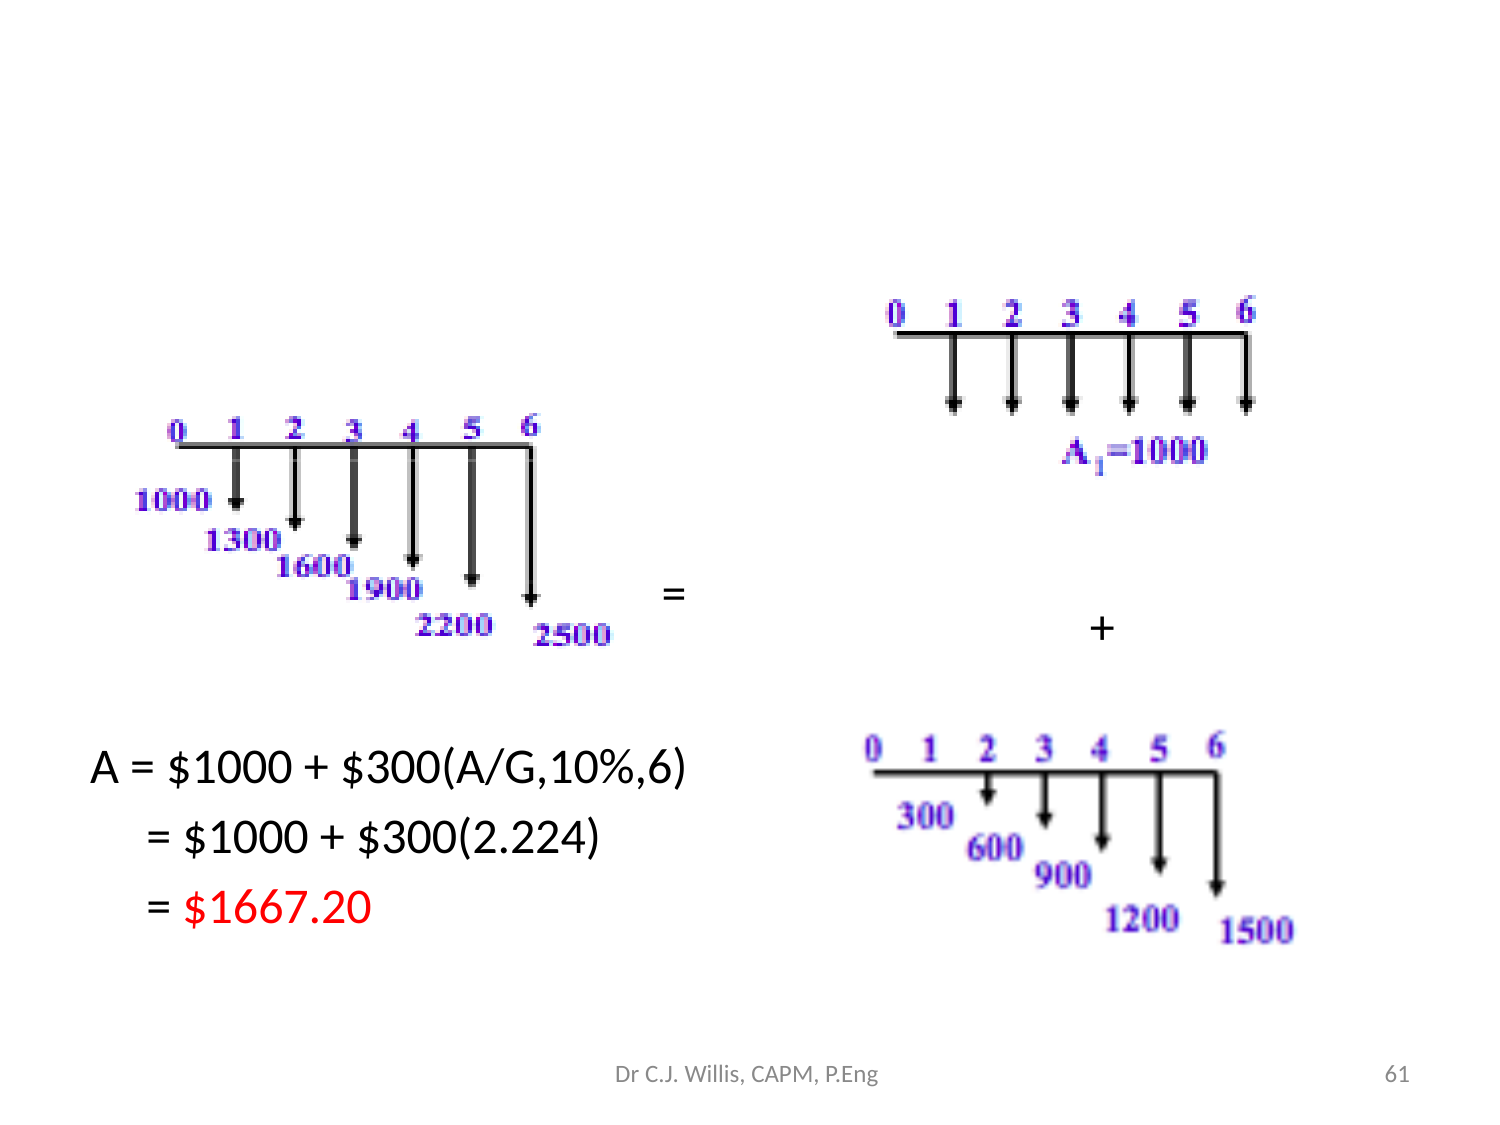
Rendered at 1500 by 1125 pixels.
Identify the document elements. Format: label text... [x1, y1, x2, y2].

list A = $1000 + $300(A/G,10%,6) = $1000 + $300(2.224) = $1667.20 [75, 262, 1425, 1005]
picture [832, 708, 1318, 961]
text_box ‹#› [1074, 1042, 1425, 1103]
picture [135, 387, 624, 663]
text_box + [1074, 586, 1131, 663]
text_box = [646, 553, 702, 630]
text_box Dr C.J. Willis, CAPM, P.Eng [512, 1042, 988, 1103]
picture [849, 291, 1301, 502]
